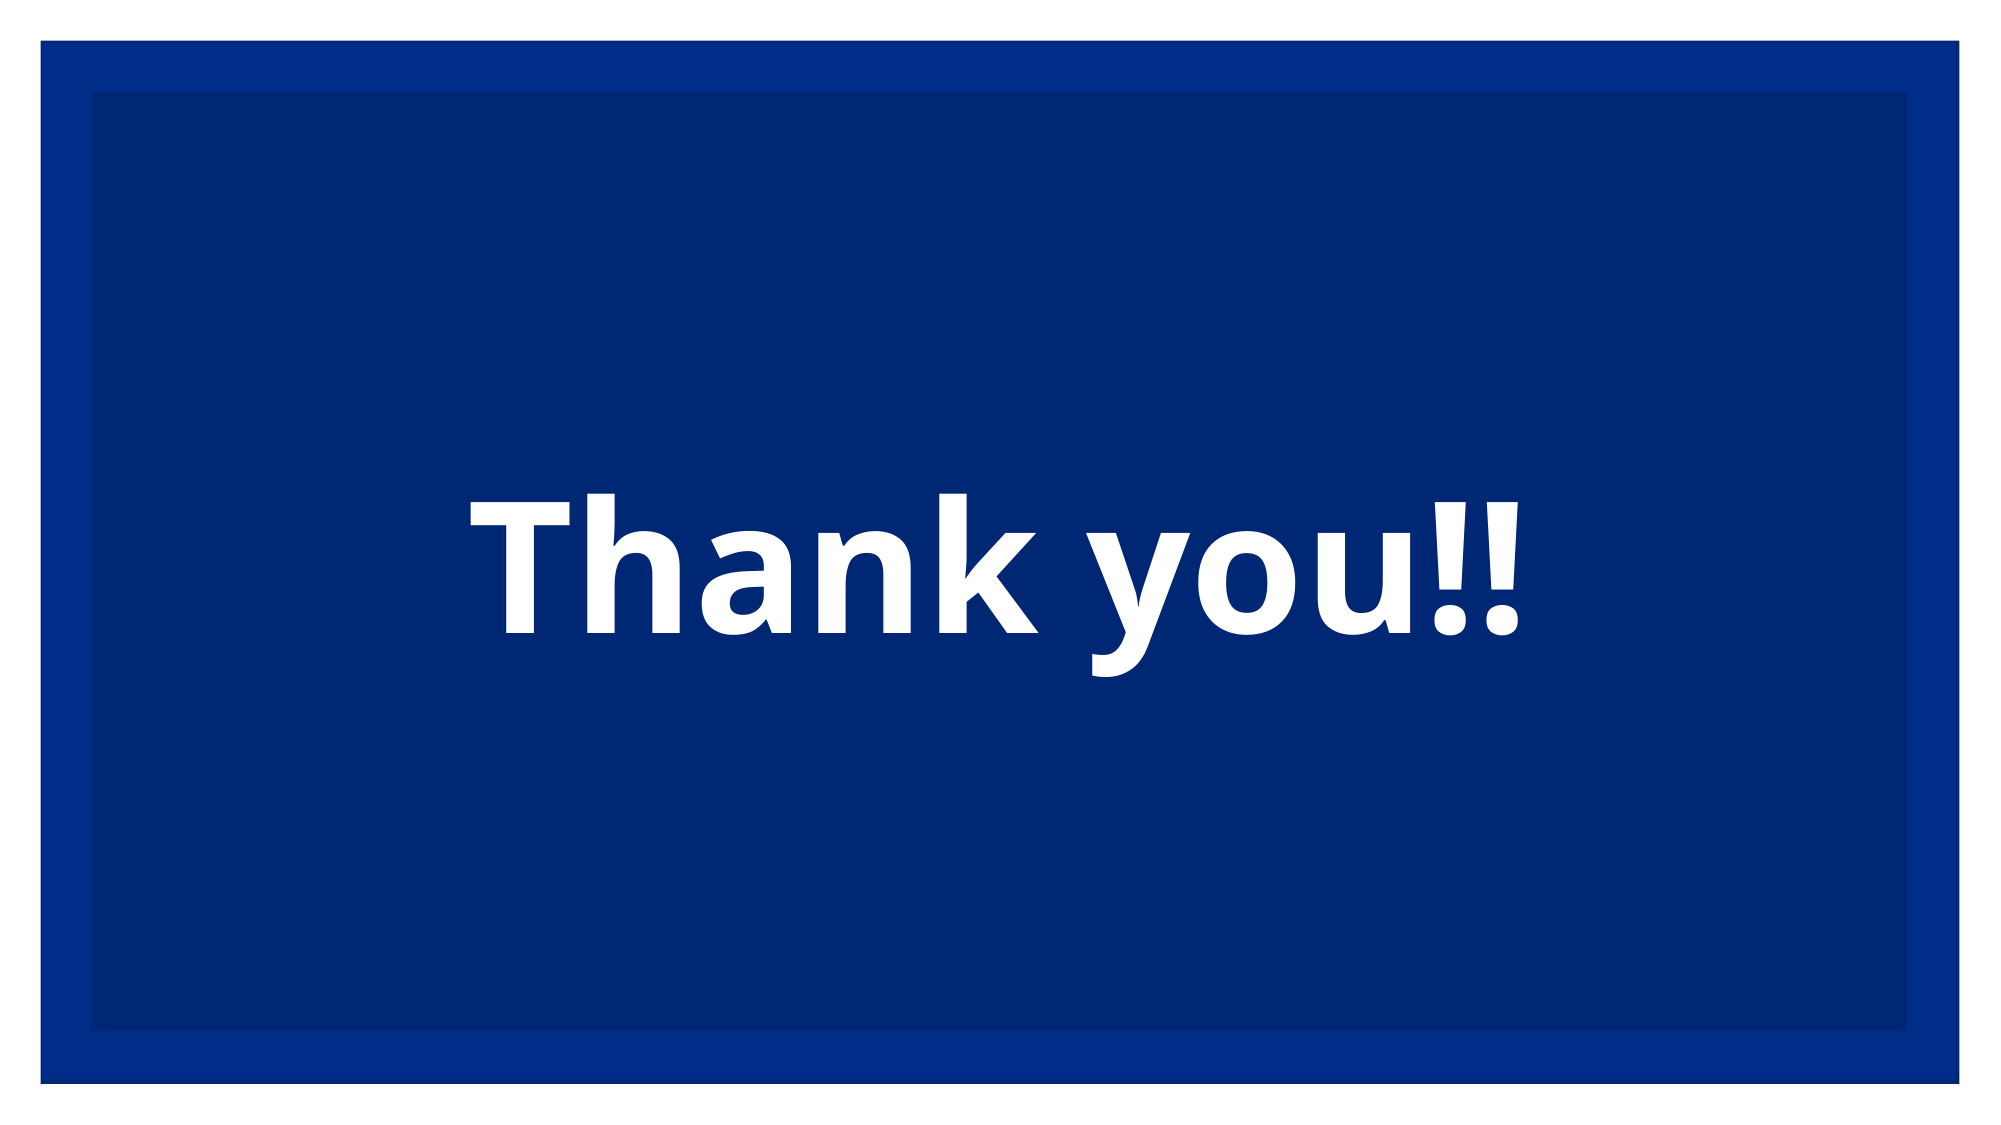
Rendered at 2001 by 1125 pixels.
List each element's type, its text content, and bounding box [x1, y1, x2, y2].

text_box [92, 93, 1906, 1029]
text_box Thank you!! [419, 442, 1579, 678]
text_box [41, 42, 1957, 1081]
text_box [0, 0, 2000, 1125]
